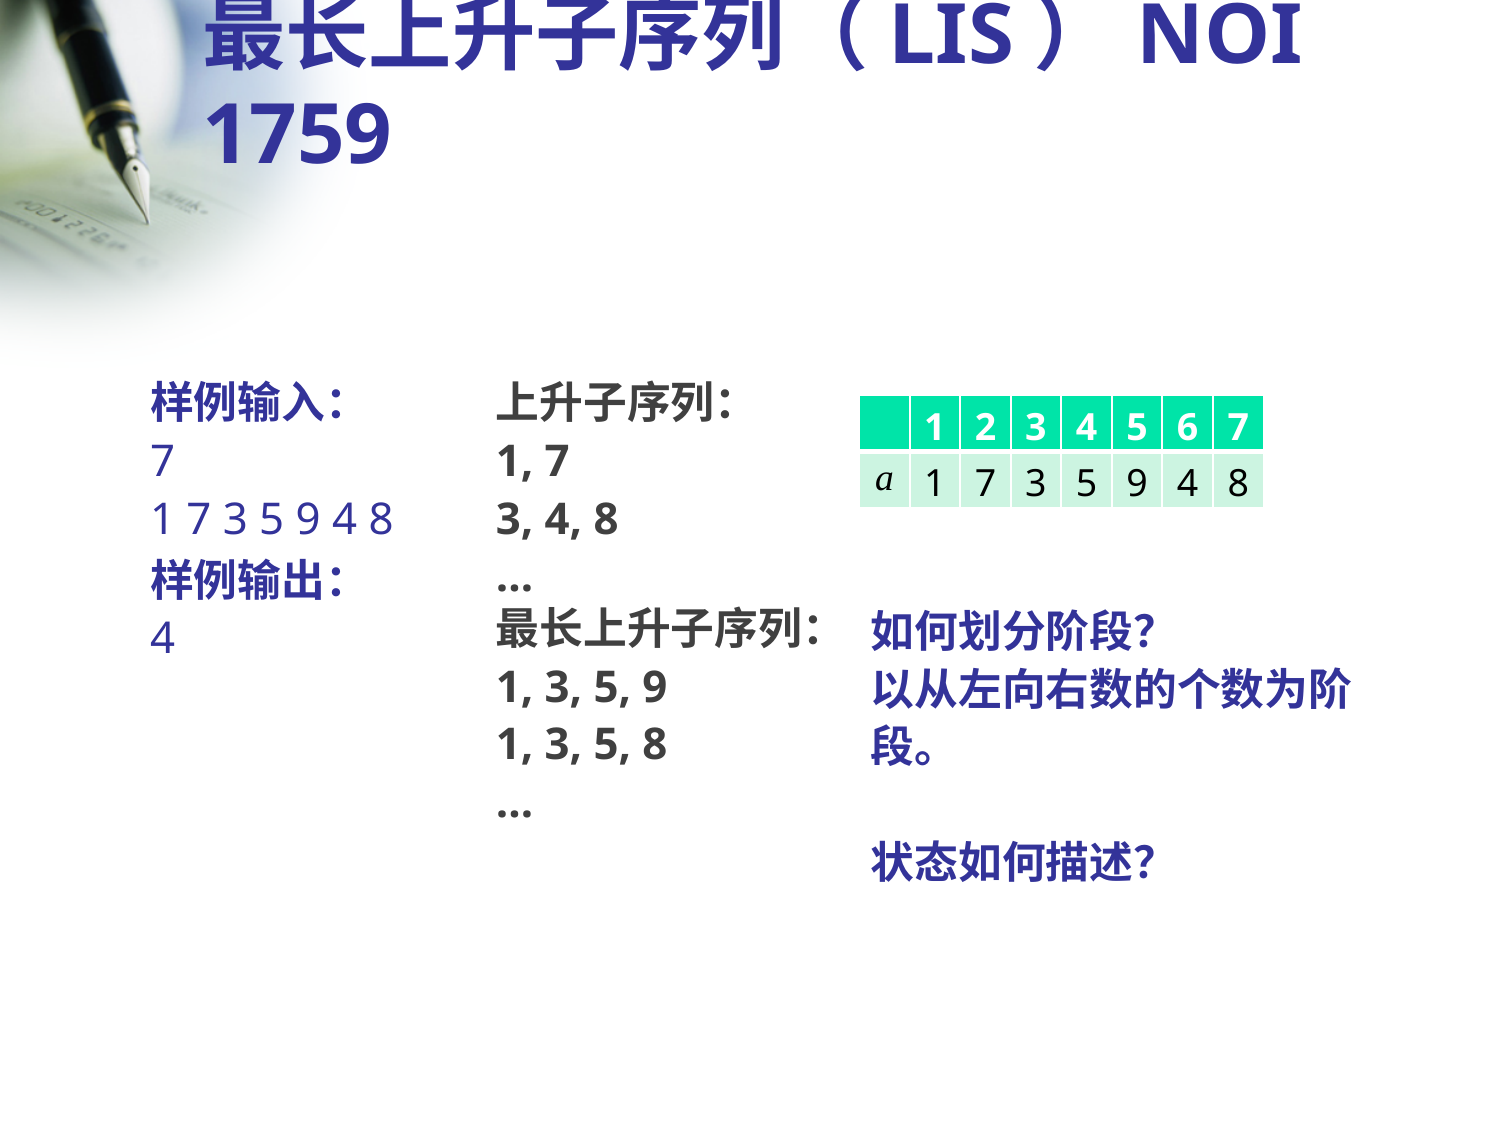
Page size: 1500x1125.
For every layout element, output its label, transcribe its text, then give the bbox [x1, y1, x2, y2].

table_header 6 [1163, 396, 1212, 449]
table_header 7 [1214, 396, 1263, 449]
table_header 2 [961, 396, 1010, 449]
table_cell 1 [911, 454, 959, 507]
title 最长上升子序列（LIS）NOI 1759 [187, 70, 1467, 188]
table_cell 8 [1214, 454, 1263, 507]
picture [0, 0, 373, 368]
table_cell a [860, 454, 909, 507]
table_header 1 [911, 396, 959, 449]
table_header 3 [1012, 396, 1060, 449]
table_cell 7 [961, 454, 1010, 507]
table_header [860, 396, 909, 449]
table_cell 3 [1012, 454, 1060, 507]
text_box 上升子序列： 1, 7 3, 4, 8 … 最长上升子序列： 1, 3, 5, 9 1, 3, 5, 8 … [481, 367, 1232, 834]
table_cell 4 [1163, 454, 1212, 507]
table_cell 5 [1062, 454, 1111, 507]
table_header 5 [1113, 396, 1161, 449]
list 样例输入： 7 1 7 3 5 9 4 8 样例输出： 4 [134, 367, 1373, 898]
table_cell 9 [1113, 454, 1161, 507]
table_header 4 [1062, 396, 1111, 449]
text_box 如何划分阶段？ 以从左向右数的个数为阶段。 状态如何描述？ [856, 591, 1410, 895]
